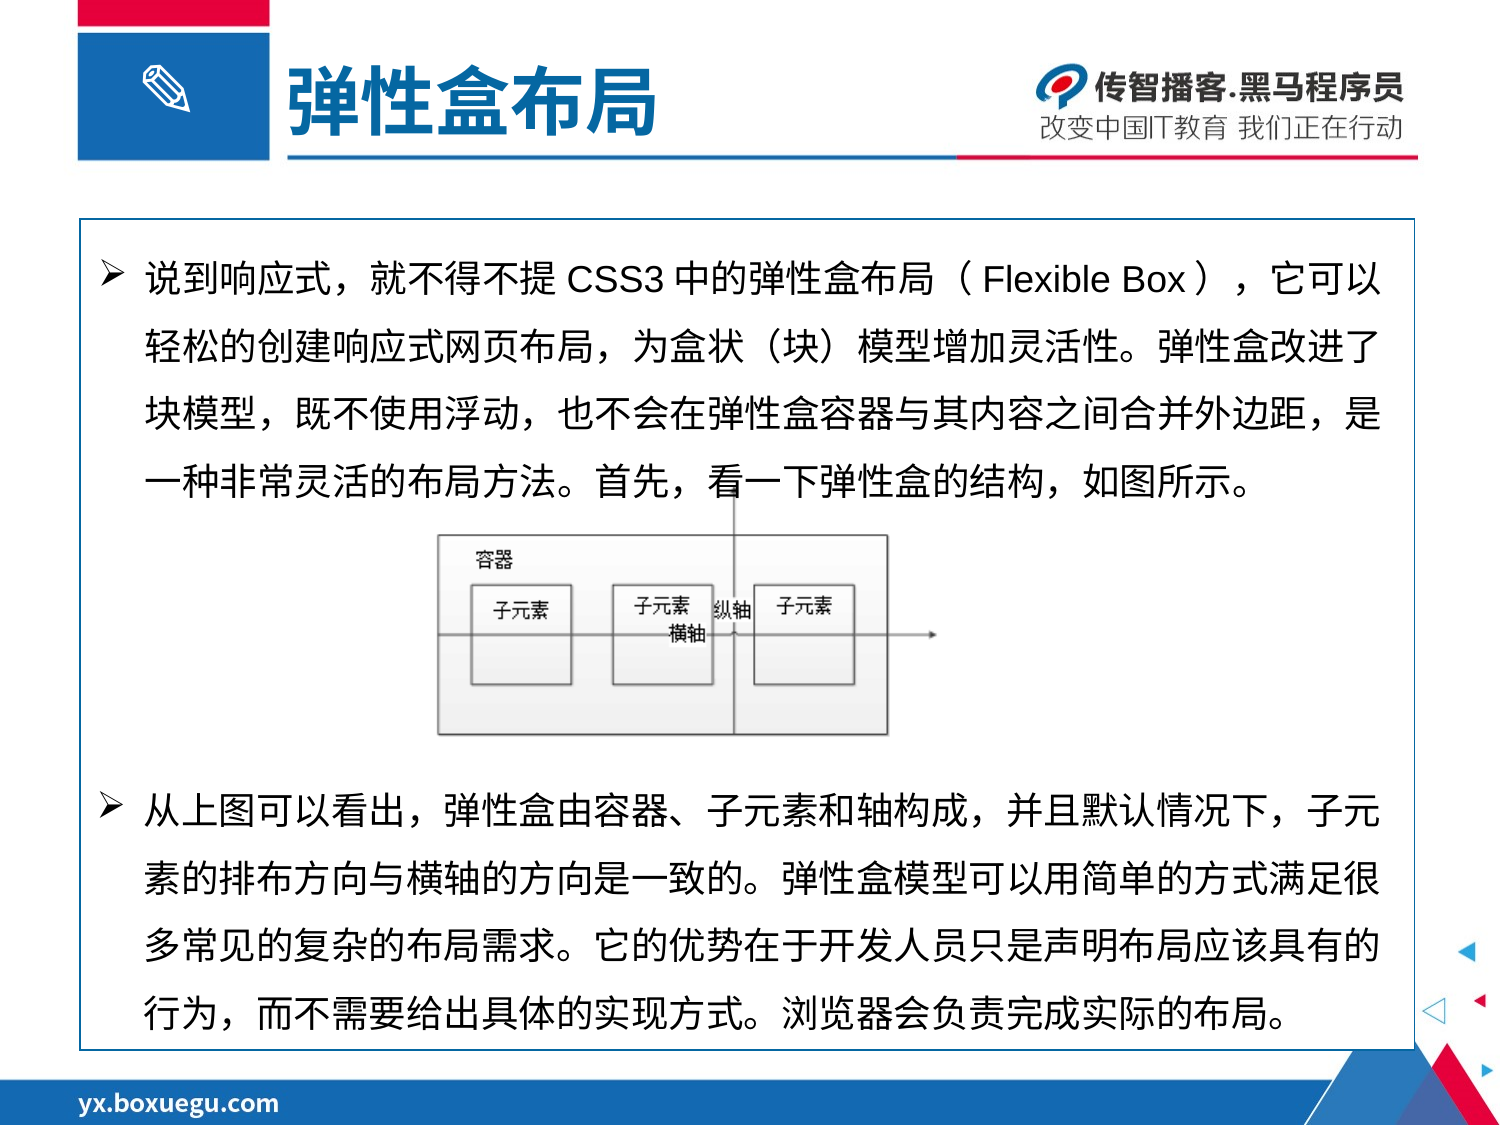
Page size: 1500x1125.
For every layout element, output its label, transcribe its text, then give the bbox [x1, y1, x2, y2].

text_box 弹性盒布局 [271, 39, 1499, 159]
text_box [79, 218, 1416, 1051]
text_box 从上图可以看出，弹性盒由容器、子元素和轴构成，并且默认情况下，子元素的排布方向与横轴的方向是一致的。弹性盒模型可以用简单的方式满足很多常见的复杂的布局需求。它的优势在于开发人员只是声明布局应该具有的行为，而不需要给出具体的实现方式。浏览器会负责完成实际的布局。 [81, 757, 1404, 1042]
picture [0, 0, 1500, 1125]
text_box 说到响应式，就不得不提CSS3中的弹性盒布局（Flexible Box），它可以轻松的创建响应式网页布局，为盒状（块）模型增加灵活性。弹性盒改进了块模型，既不使用浮动，也不会在弹性盒容器与其内容之间合并外边距，是一种非常灵活的布局方法。首先，看一下弹性盒的结构，如图所示。 [83, 225, 1404, 511]
